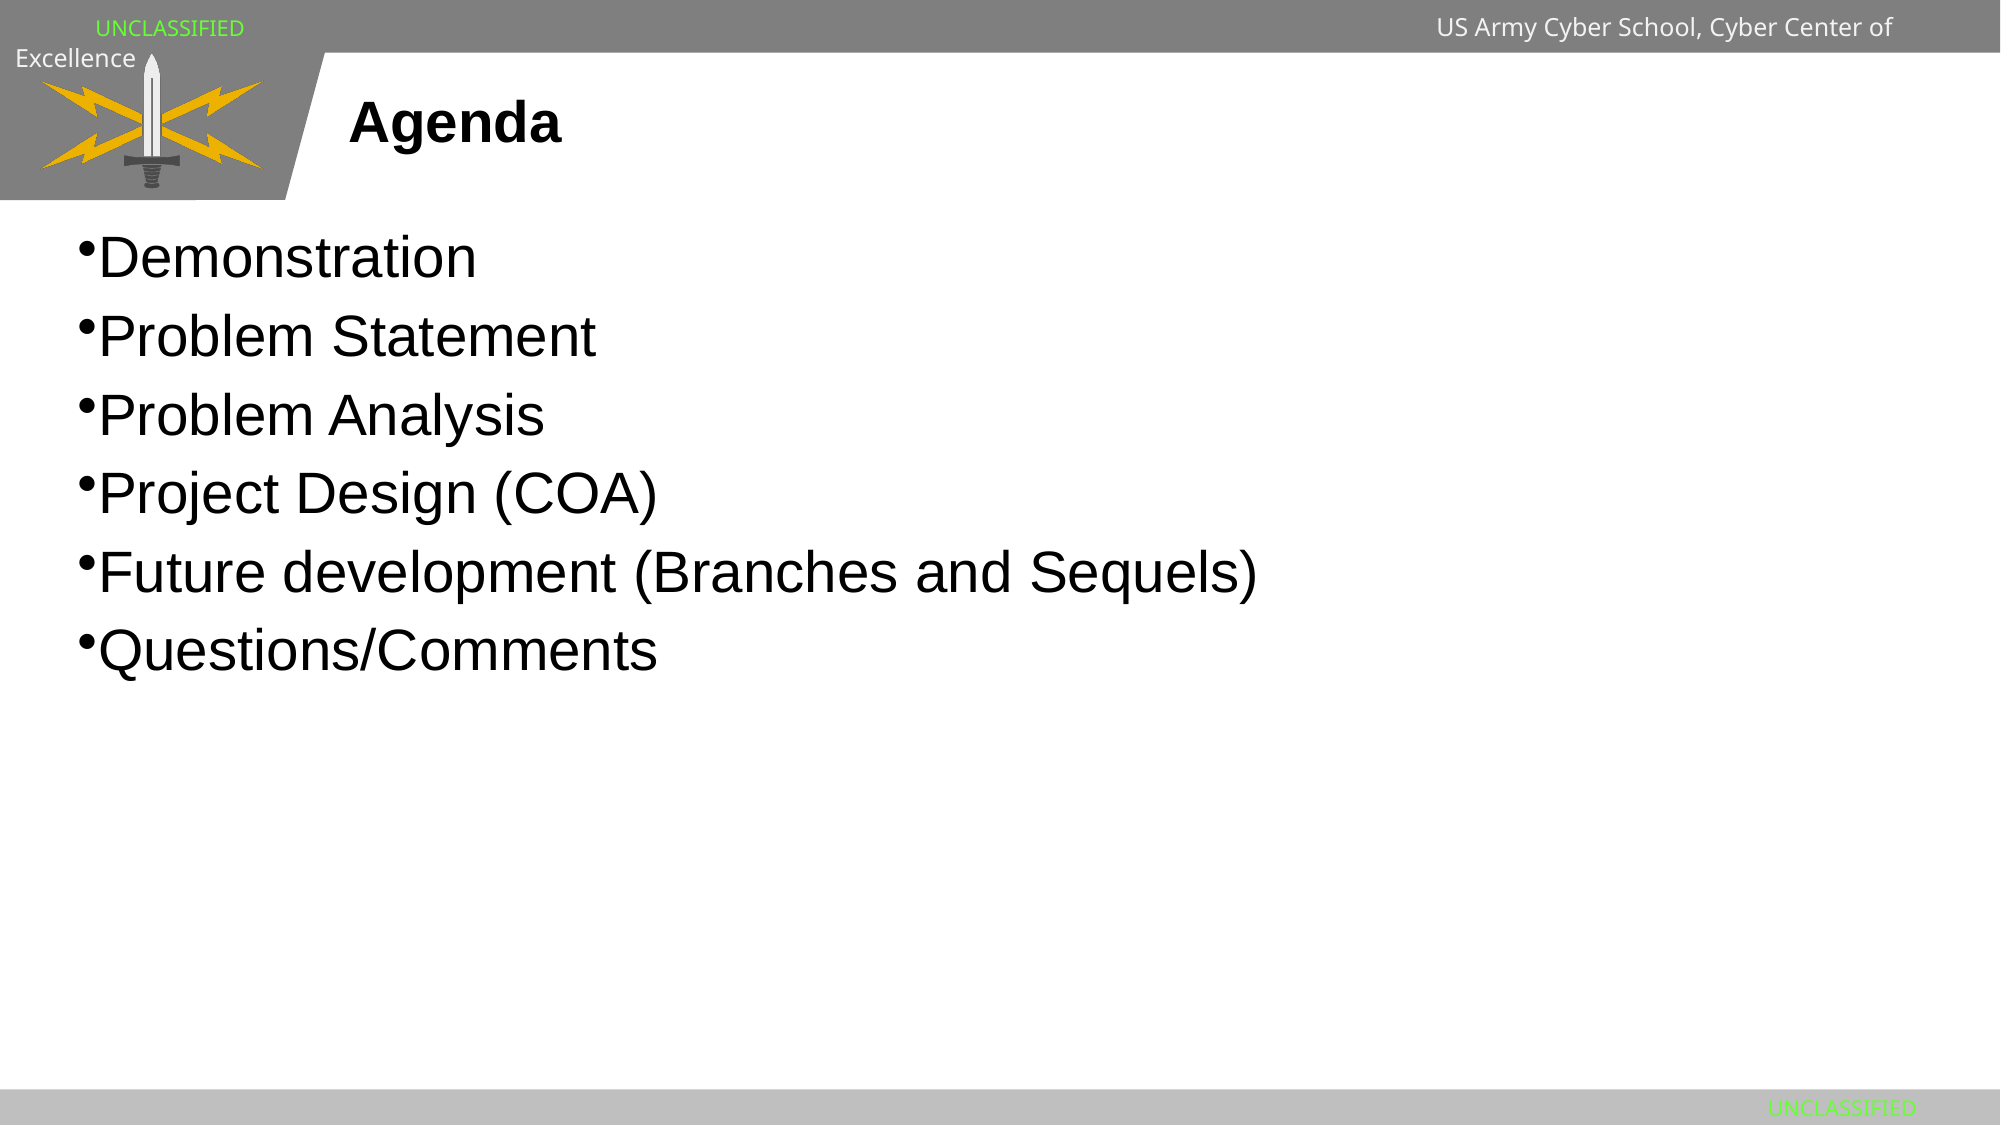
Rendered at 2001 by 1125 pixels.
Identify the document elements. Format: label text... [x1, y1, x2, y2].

picture [19, 47, 286, 194]
title Agenda [333, 52, 2000, 197]
list Demonstration Problem Statement Problem Analysis Project Design (COA) Future development (Branches and Sequels) Questions/Comments [33, 212, 1967, 1075]
